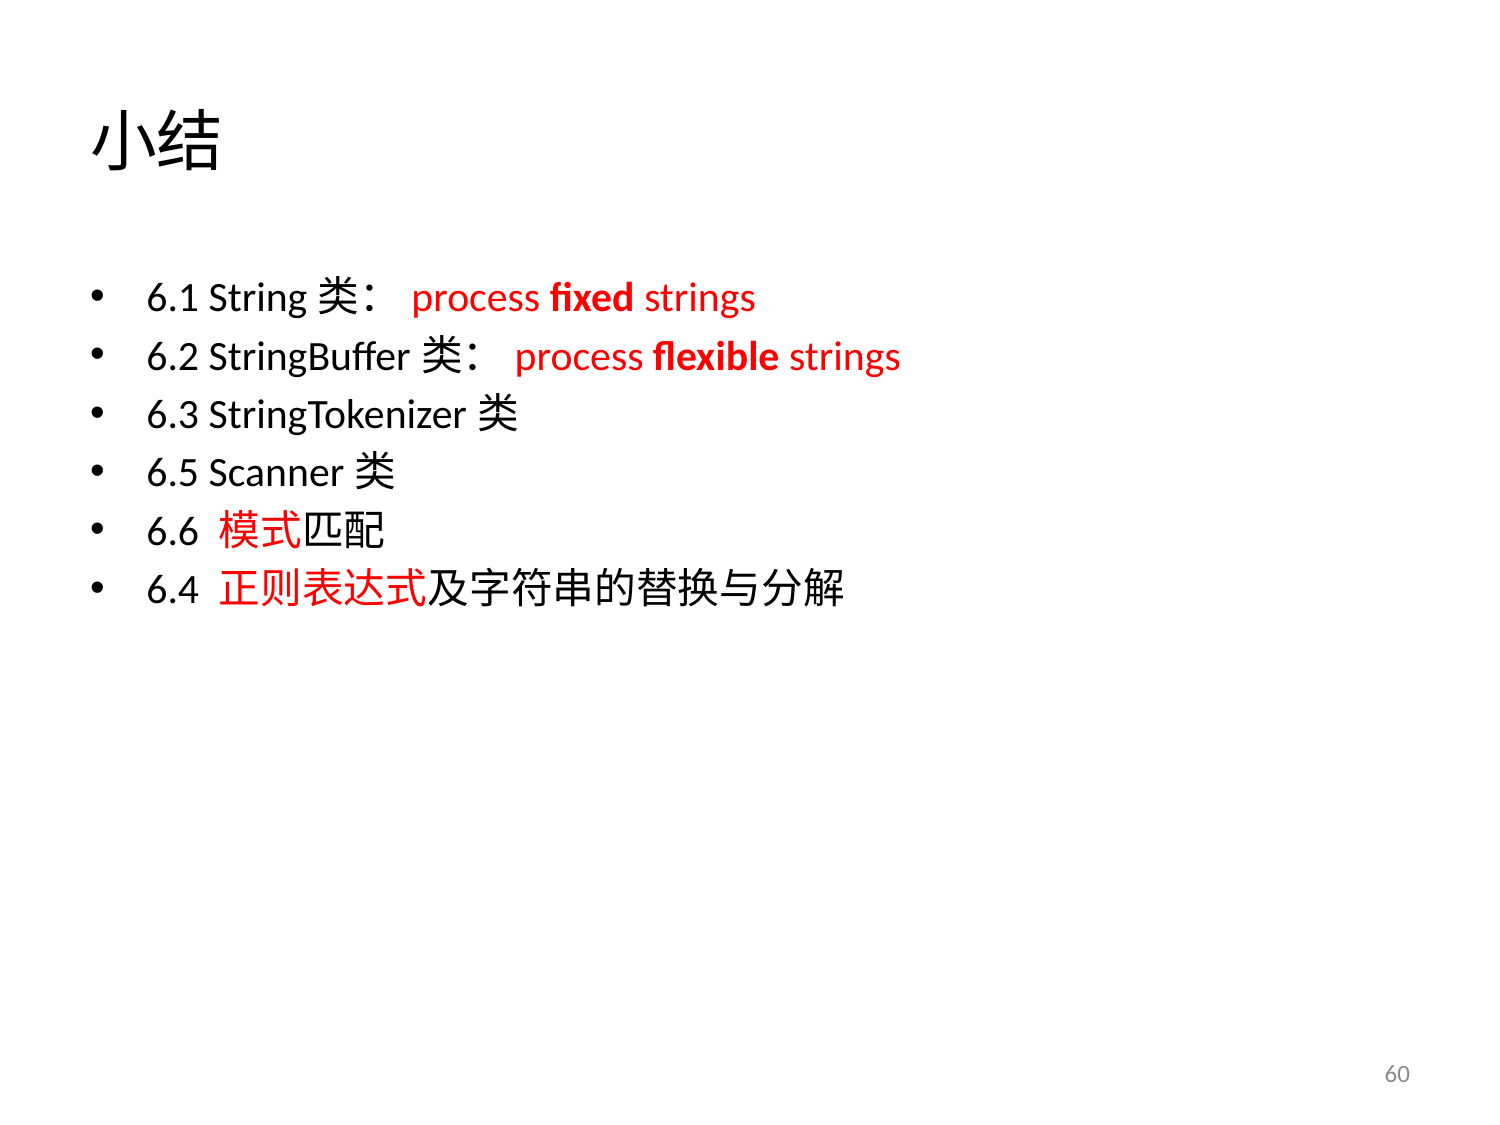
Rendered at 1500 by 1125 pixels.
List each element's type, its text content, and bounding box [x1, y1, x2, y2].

title 小结 [75, 45, 1425, 233]
list 6.1 String类：process fixed strings 6.2 StringBuffer类：process flexible strings 6.3 StringTokenizer类 6.5 Scanner类 6.6 模式匹配 6.4 正则表达式及字符串的替换与分解 [75, 262, 1425, 1005]
slide_number 60 [1074, 1042, 1425, 1103]
